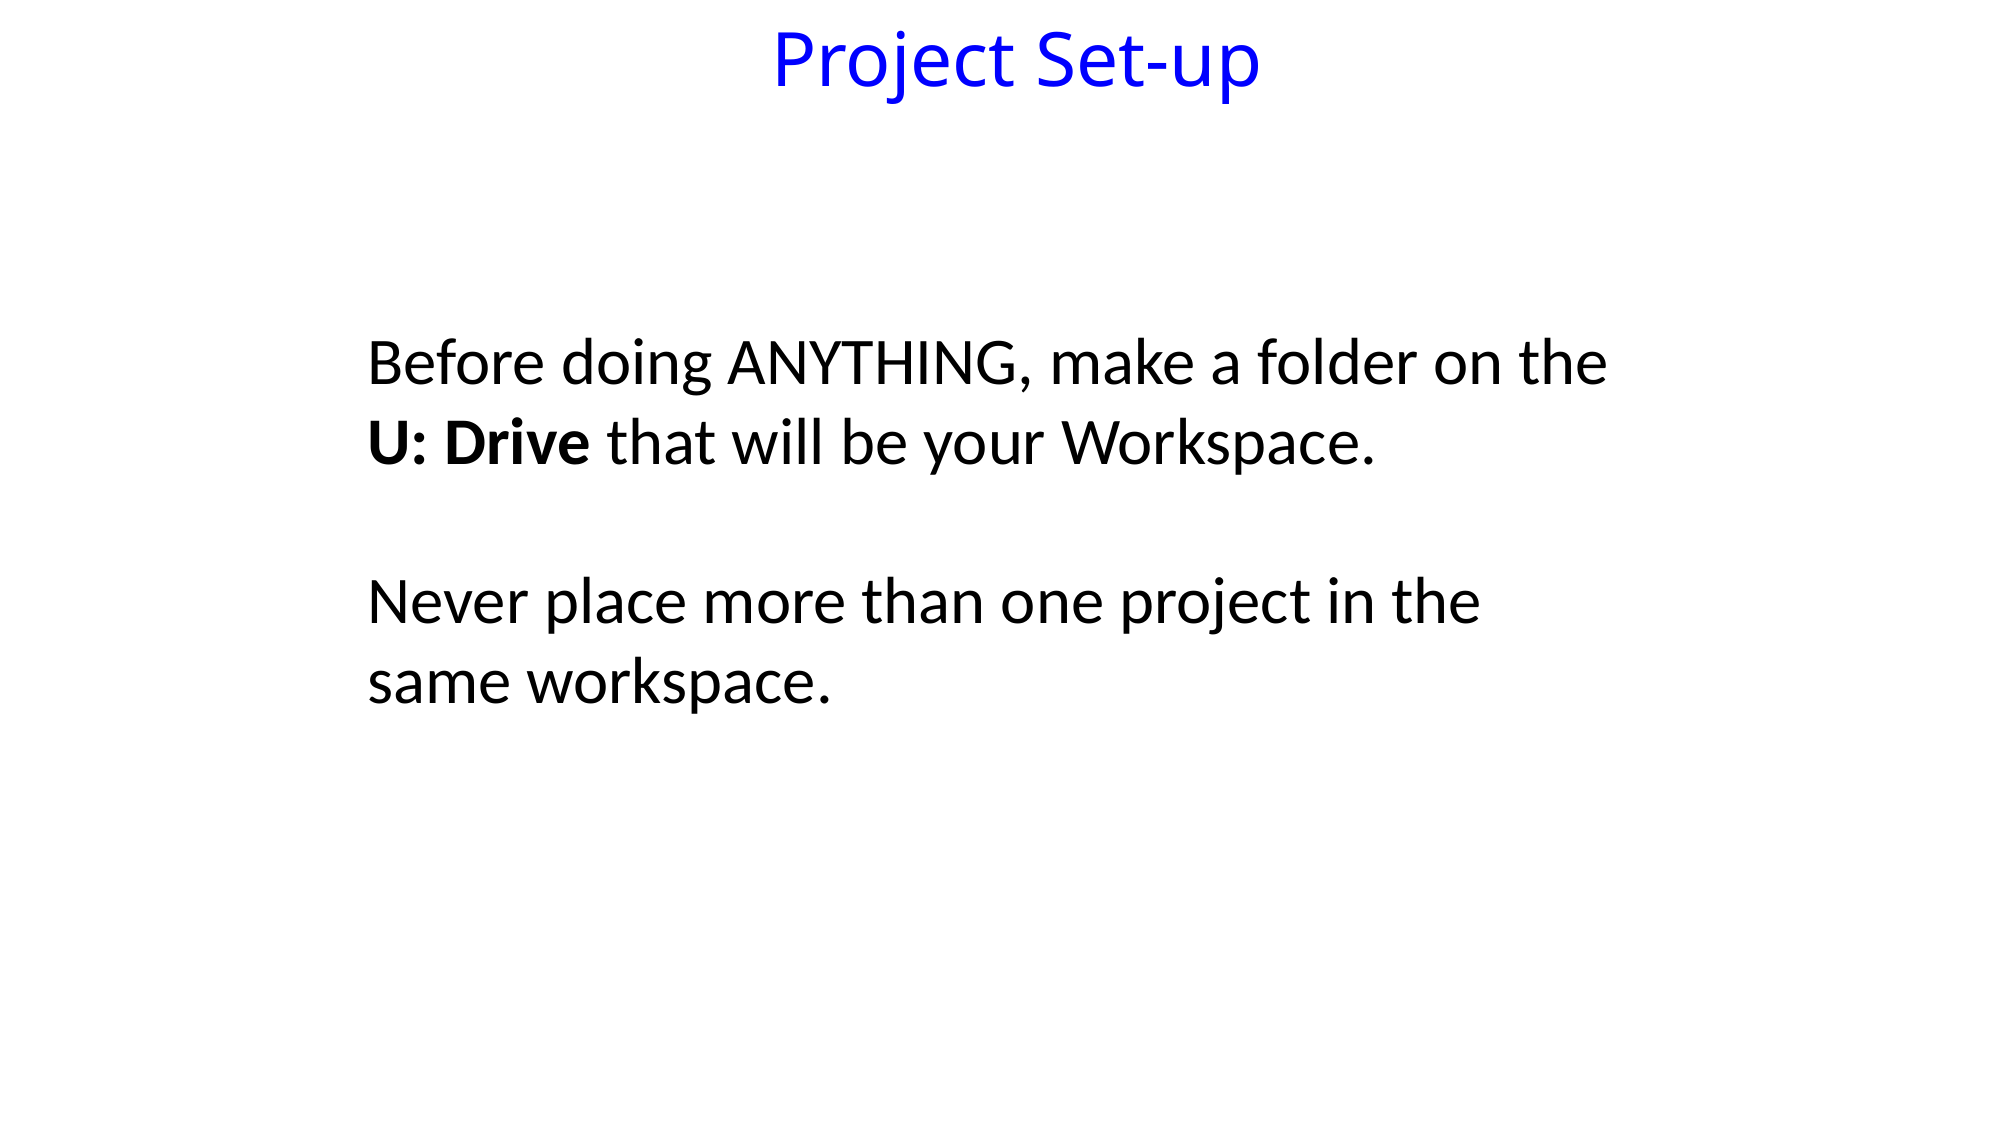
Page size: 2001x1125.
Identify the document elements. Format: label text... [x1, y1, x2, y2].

title Project Set-up [267, 23, 1767, 111]
text_box Before doing ANYTHING, make a folder on the U: Drive that will be your Workspace. Never place more than one project in the same workspace. [352, 310, 1654, 725]
